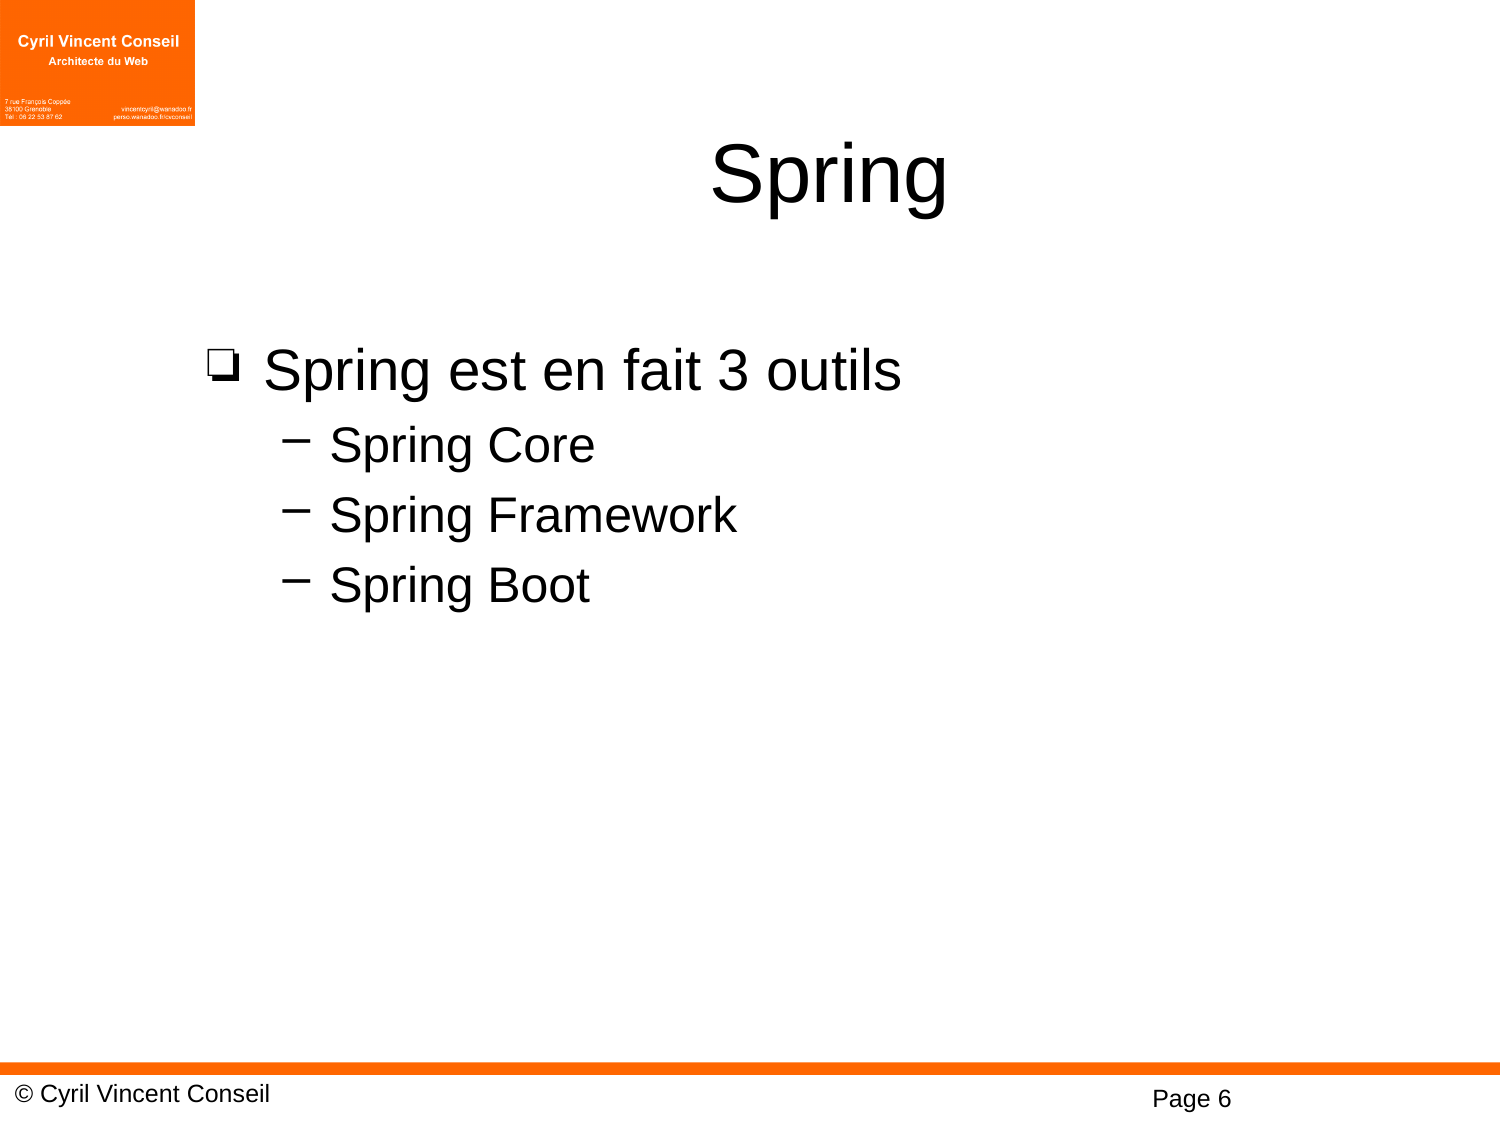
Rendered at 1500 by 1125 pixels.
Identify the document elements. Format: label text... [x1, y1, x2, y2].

list Spring est en fait 3 outils Spring Core Spring Framework Spring Boot [192, 324, 1468, 1000]
picture [0, 0, 195, 126]
title Spring [192, 75, 1468, 263]
